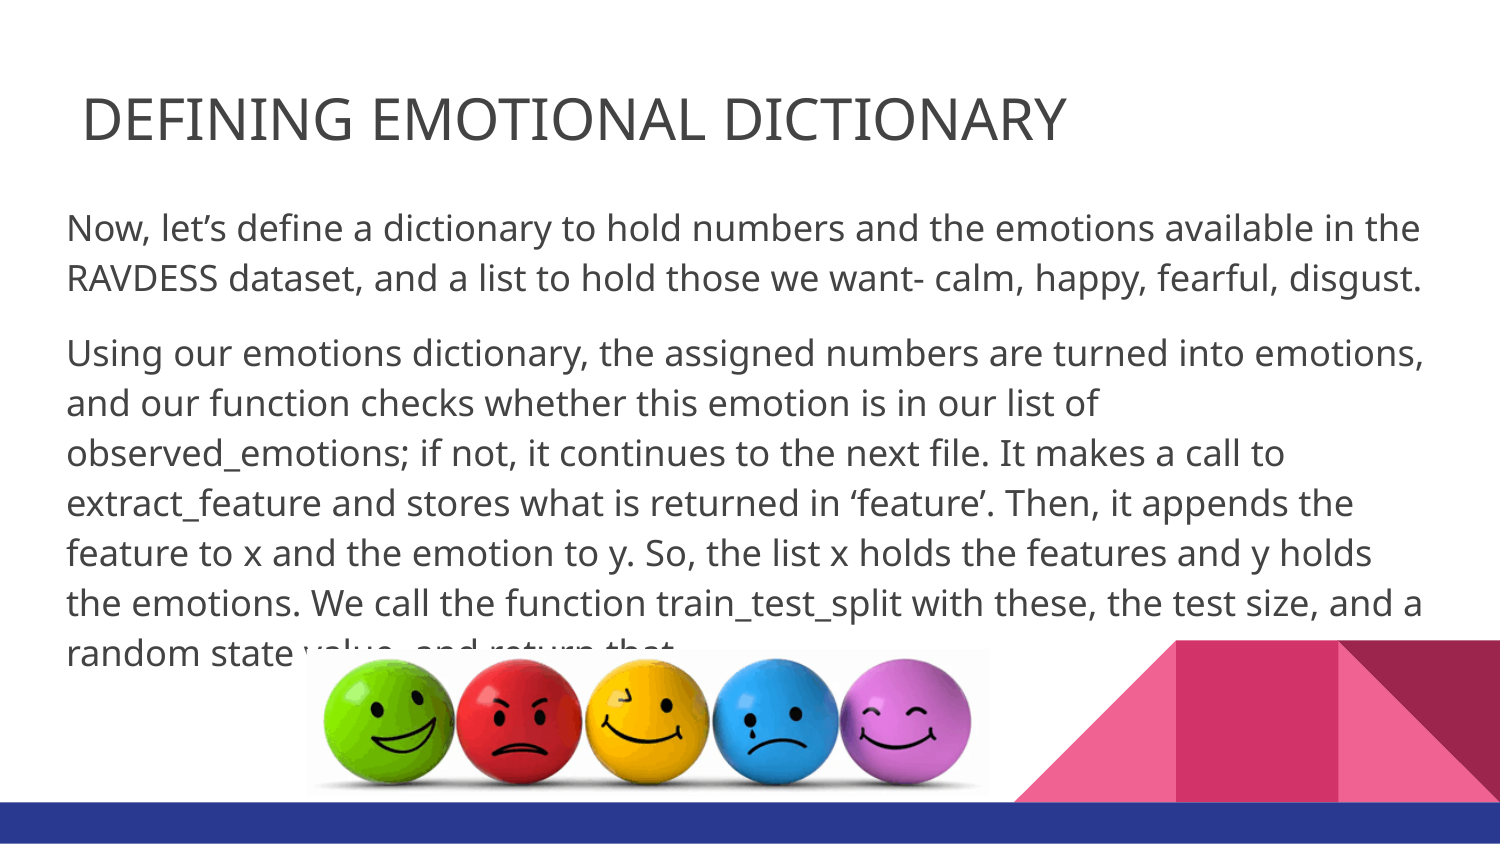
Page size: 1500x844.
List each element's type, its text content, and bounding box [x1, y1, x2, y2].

picture [306, 648, 990, 796]
list Now, let’s define a dictionary to hold numbers and the emotions available in the RAVDESS dataset, and a list to hold those we want- calm, happy, fearful, disgust. Using our emotions dictionary, the assigned numbers are turned into emotions, and our function checks whether this emotion is in our list of observed_emotions; if not, it continues to the next file. It makes a call to extract_feature and stores what is returned in ‘feature’. Then, it appends the feature to x and the emotion to y. So, the list x holds the features and y holds the emotions. We call the function train_test_split with these, the test size, and a random state value, and return that. [51, 183, 1449, 732]
title DEFINING EMOTIONAL DICTIONARY [51, 67, 1449, 167]
